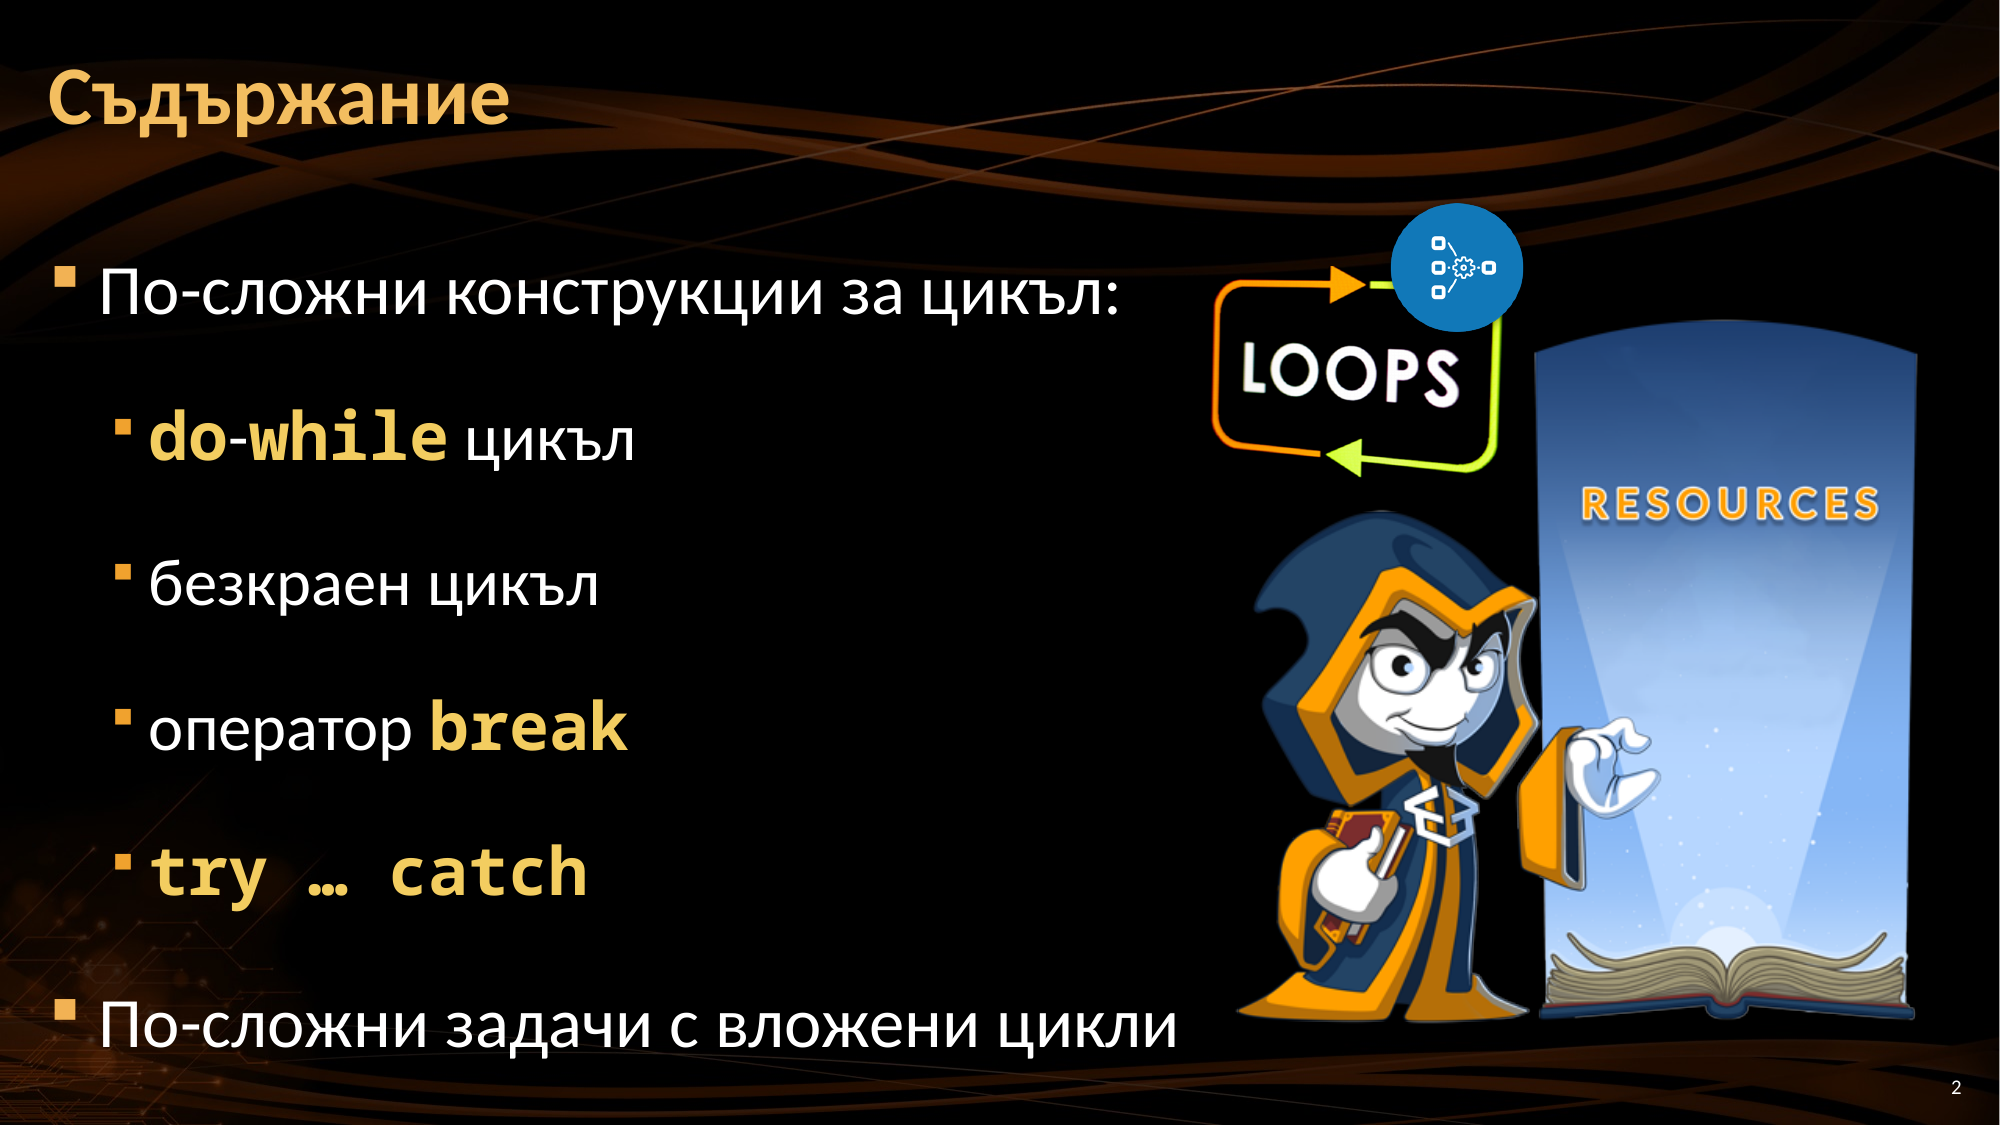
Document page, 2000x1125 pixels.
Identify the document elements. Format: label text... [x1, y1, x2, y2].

slide_number 2 [1897, 1076, 1968, 1103]
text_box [1209, 203, 1525, 480]
list По-сложни конструкции за цикъл: do-while цикъл безкраен цикъл оператор break try … catch По-сложни задачи с вложени цикли [31, 195, 1313, 1103]
title Съдържание [30, 6, 1968, 189]
picture [0, 0, 2000, 1125]
